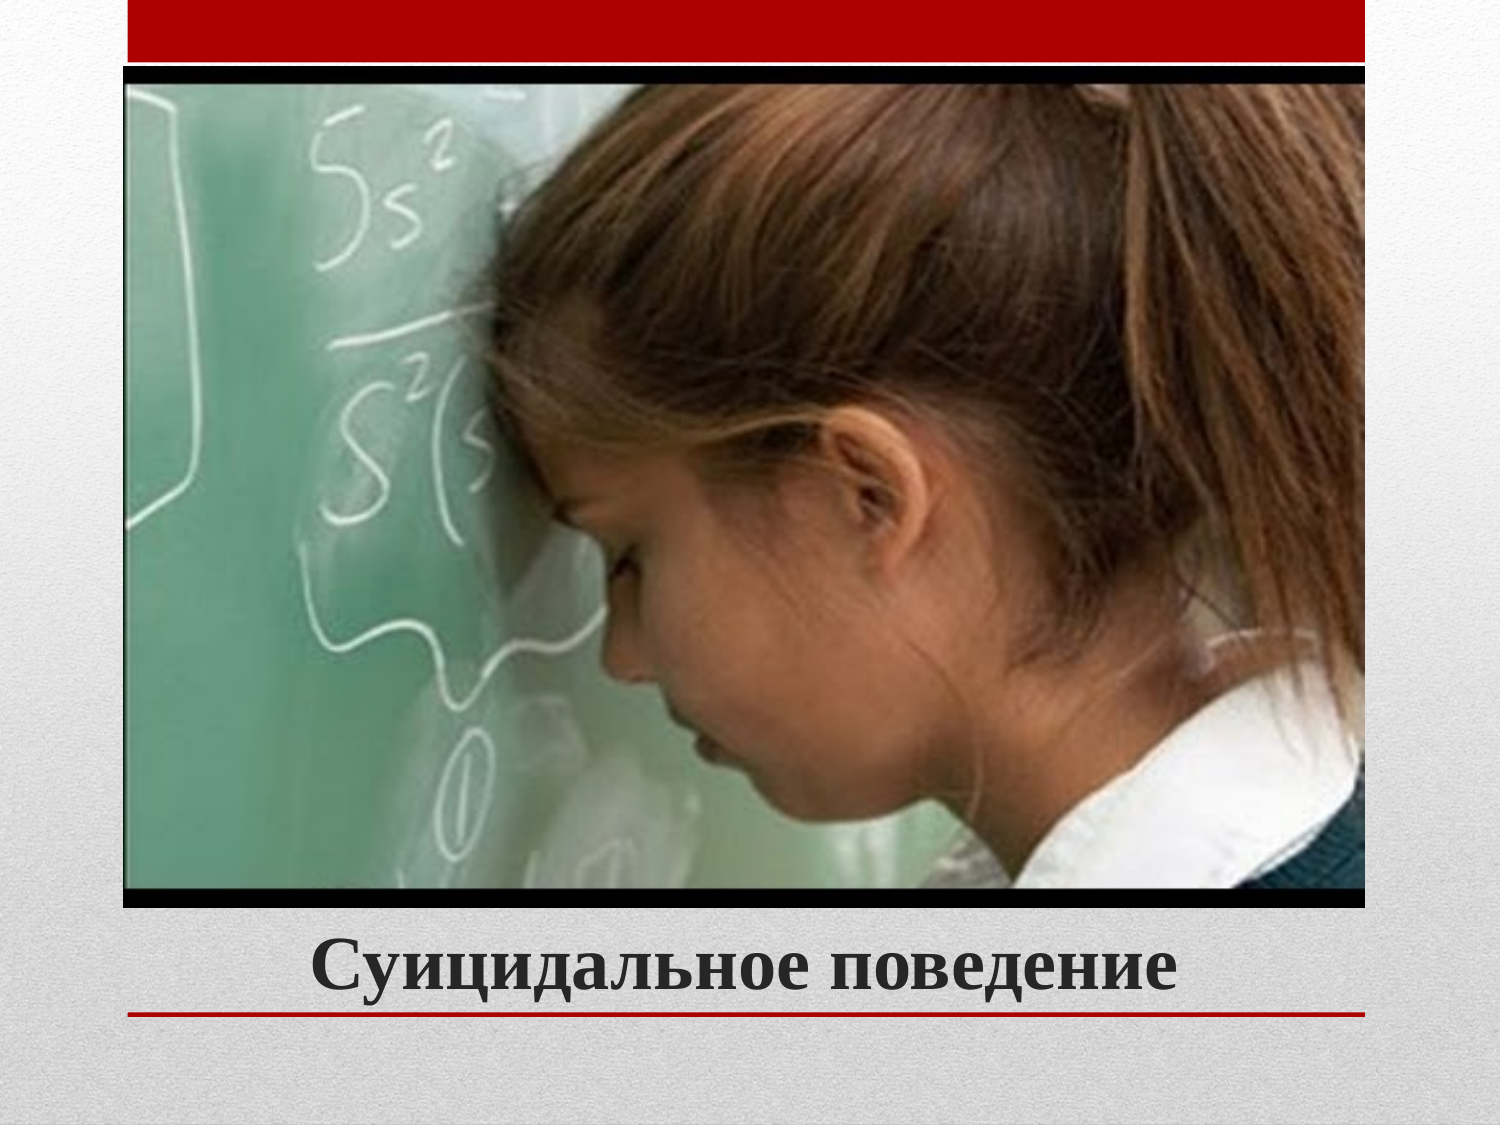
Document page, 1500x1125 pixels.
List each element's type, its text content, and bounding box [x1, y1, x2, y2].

title Суицидальное поведение [125, 918, 1365, 1013]
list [123, 65, 1365, 909]
